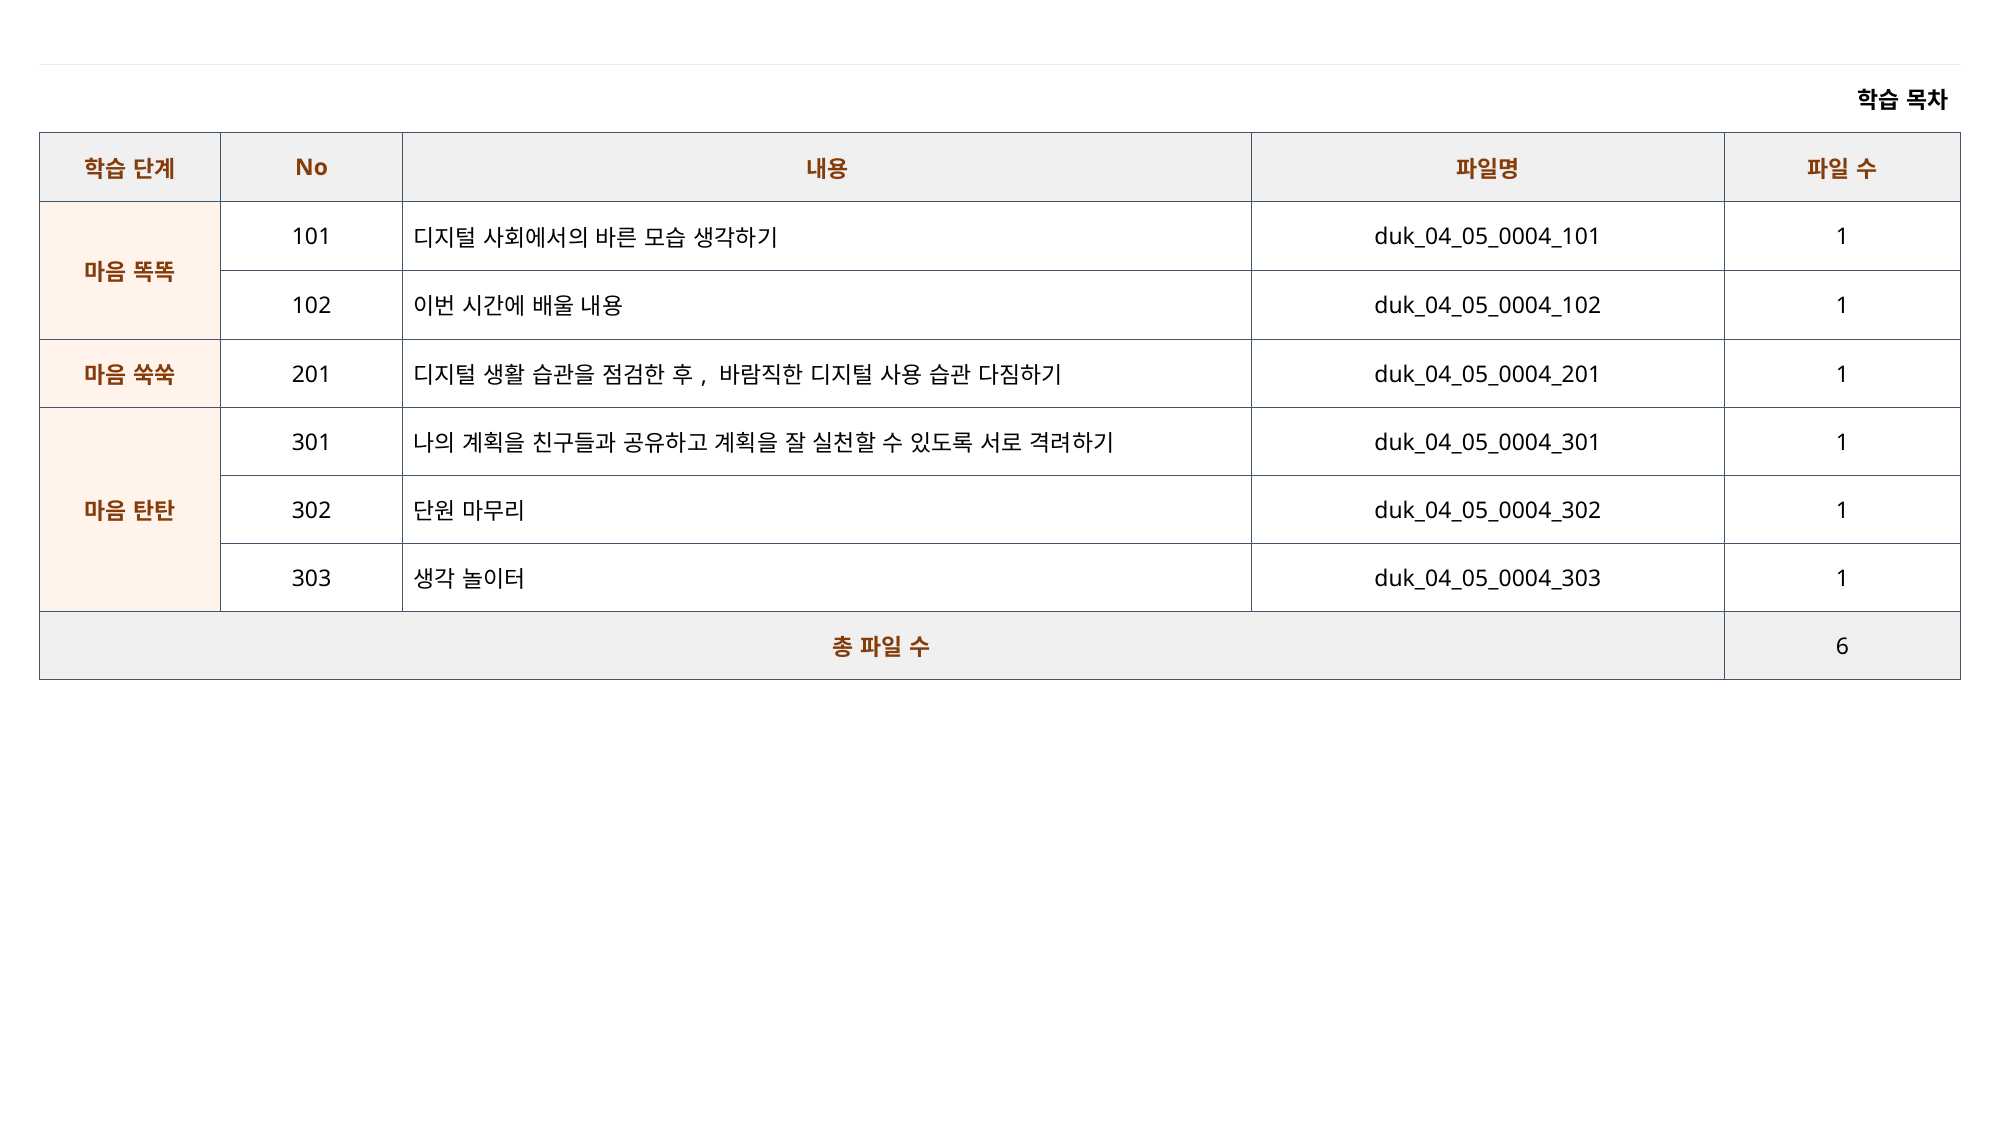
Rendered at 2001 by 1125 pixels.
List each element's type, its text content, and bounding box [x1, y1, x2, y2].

table_cell 마음 똑똑 [40, 202, 220, 339]
table_cell 1 [1725, 476, 1960, 543]
table_cell duk_04_05_0004_302 [1252, 476, 1724, 543]
table_cell 학습 단계 [40, 133, 220, 201]
table_cell 201 [221, 340, 402, 407]
table_cell 파일명 [1252, 133, 1724, 201]
table_cell 단원 마무리 [403, 476, 1251, 543]
table_cell 302 [221, 476, 402, 543]
table_cell 1 [1725, 202, 1960, 270]
table_cell 나의 계획을 친구들과 공유하고 계획을 잘 실천할 수 있도록 서로 격려하기 [403, 408, 1251, 475]
table_cell duk_04_05_0004_102 [1252, 271, 1724, 339]
table_cell 파일 수 [1725, 133, 1960, 201]
table_cell 301 [221, 408, 402, 475]
table_cell 1 [1725, 544, 1960, 611]
table_cell 총 파일 수 [40, 612, 1724, 679]
table_cell 이번 시간에 배울 내용 [403, 271, 1251, 339]
table_cell No [221, 133, 402, 201]
table_cell 생각 놀이터 [403, 544, 1251, 611]
table_cell 1 [1725, 271, 1960, 339]
table_header 학습 목차 [39, 65, 1961, 132]
table_cell 1 [1725, 408, 1960, 475]
table_cell 6 [1725, 612, 1960, 679]
table_cell duk_04_05_0004_101 [1252, 202, 1724, 270]
table_cell 102 [221, 271, 402, 339]
table_cell duk_04_05_0004_301 [1252, 408, 1724, 475]
table_cell duk_04_05_0004_303 [1252, 544, 1724, 611]
table_cell 마음 탄탄 [40, 408, 220, 611]
table_cell duk_04_05_0004_201 [1252, 340, 1724, 407]
table_cell 마음 쑥쑥 [40, 340, 220, 407]
table_cell 303 [221, 544, 402, 611]
table_cell 디지털 생활 습관을 점검한 후, 바람직한 디지털 사용 습관 다짐하기 [403, 340, 1251, 407]
table_cell 101 [221, 202, 402, 270]
table_cell 디지털 사회에서의 바른 모습 생각하기 [403, 202, 1251, 270]
table_cell 1 [1725, 340, 1960, 407]
table_cell 내용 [403, 133, 1251, 201]
